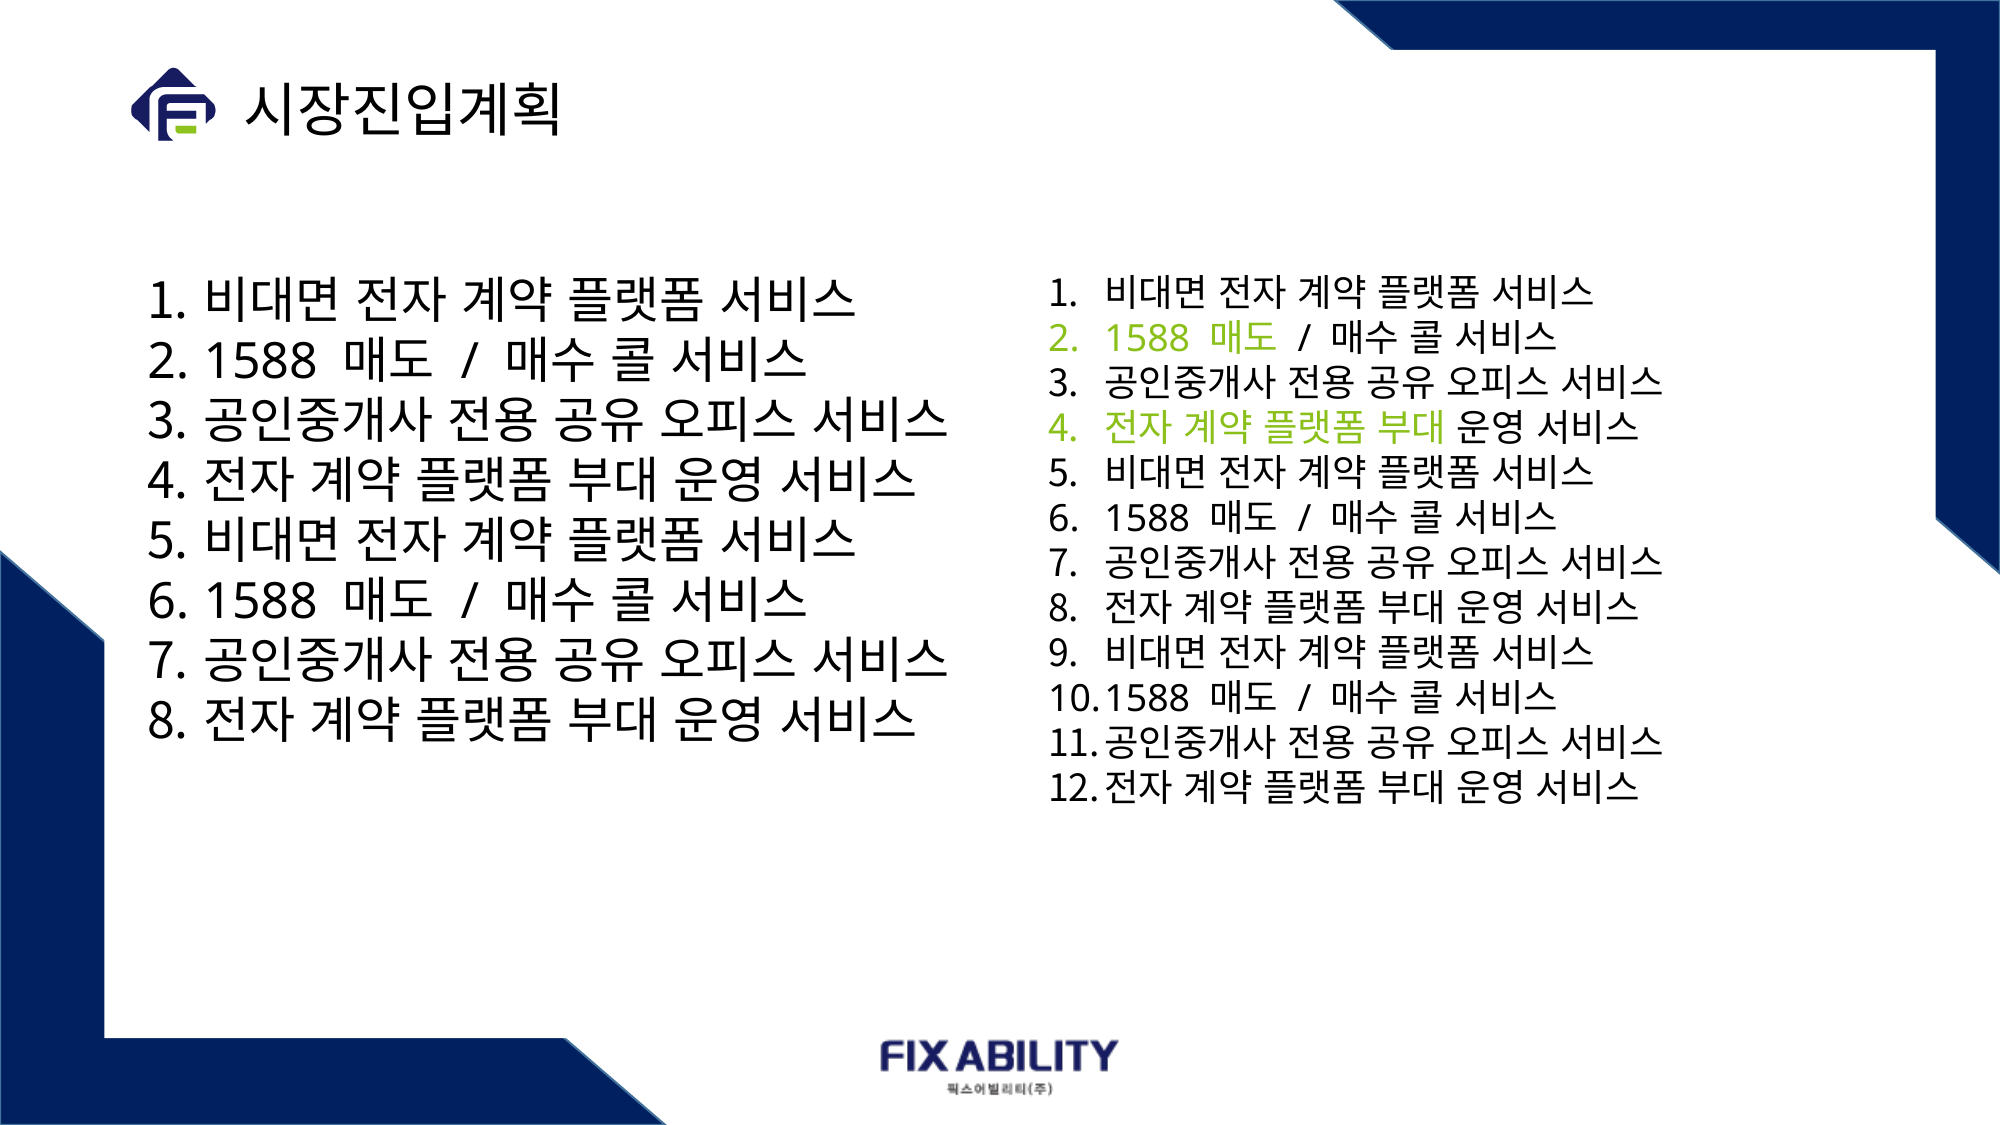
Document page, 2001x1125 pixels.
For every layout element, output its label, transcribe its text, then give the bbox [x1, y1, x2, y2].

text_box 비대면 전자 계약 플랫폼 서비스 1588 매도 / 매수 콜 서비스 공인중개사 전용 공유 오피스 서비스 전자 계약 플랫폼 부대 운영 서비스 비대면 전자 계약 플랫폼 서비스 1588 매도 / 매수 콜 서비스 공인중개사 전용 공유 오피스 서비스 전자 계약 플랫폼 부대 운영 서비스 [132, 261, 965, 816]
text_box [0, 550, 667, 1125]
text_box 비대면 전자 계약 플랫폼 서비스 1588 매도 / 매수 콜 서비스 공인중개사 전용 공유 오피스 서비스 전자 계약 플랫폼 부대 운영 서비스 [103, 49, 1937, 1039]
text_box 비대면 전자 계약 플랫폼 서비스 1588 매도 / 매수 콜 서비스 공인중개사 전용 공유 오피스 서비스 전자 계약 플랫폼 부대 운영 서비스 비대면 전자 계약 플랫폼 서비스 1588 매도 / 매수 콜 서비스 공인중개사 전용 공유 오피스 서비스 전자 계약 플랫폼 부대 운영 서비스 비대면 전자 계약 플랫폼 서비스 1588 매도 / 매수 콜 서비스 공인중개사 전용 공유 오피스 서비스 전자 계약 플랫폼 부대 운영 서비스 [1033, 261, 2000, 861]
picture [867, 938, 1133, 1125]
text_box 시장진입계획 [256, 66, 580, 151]
text_box [1333, 0, 2000, 261]
picture [90, 21, 256, 186]
